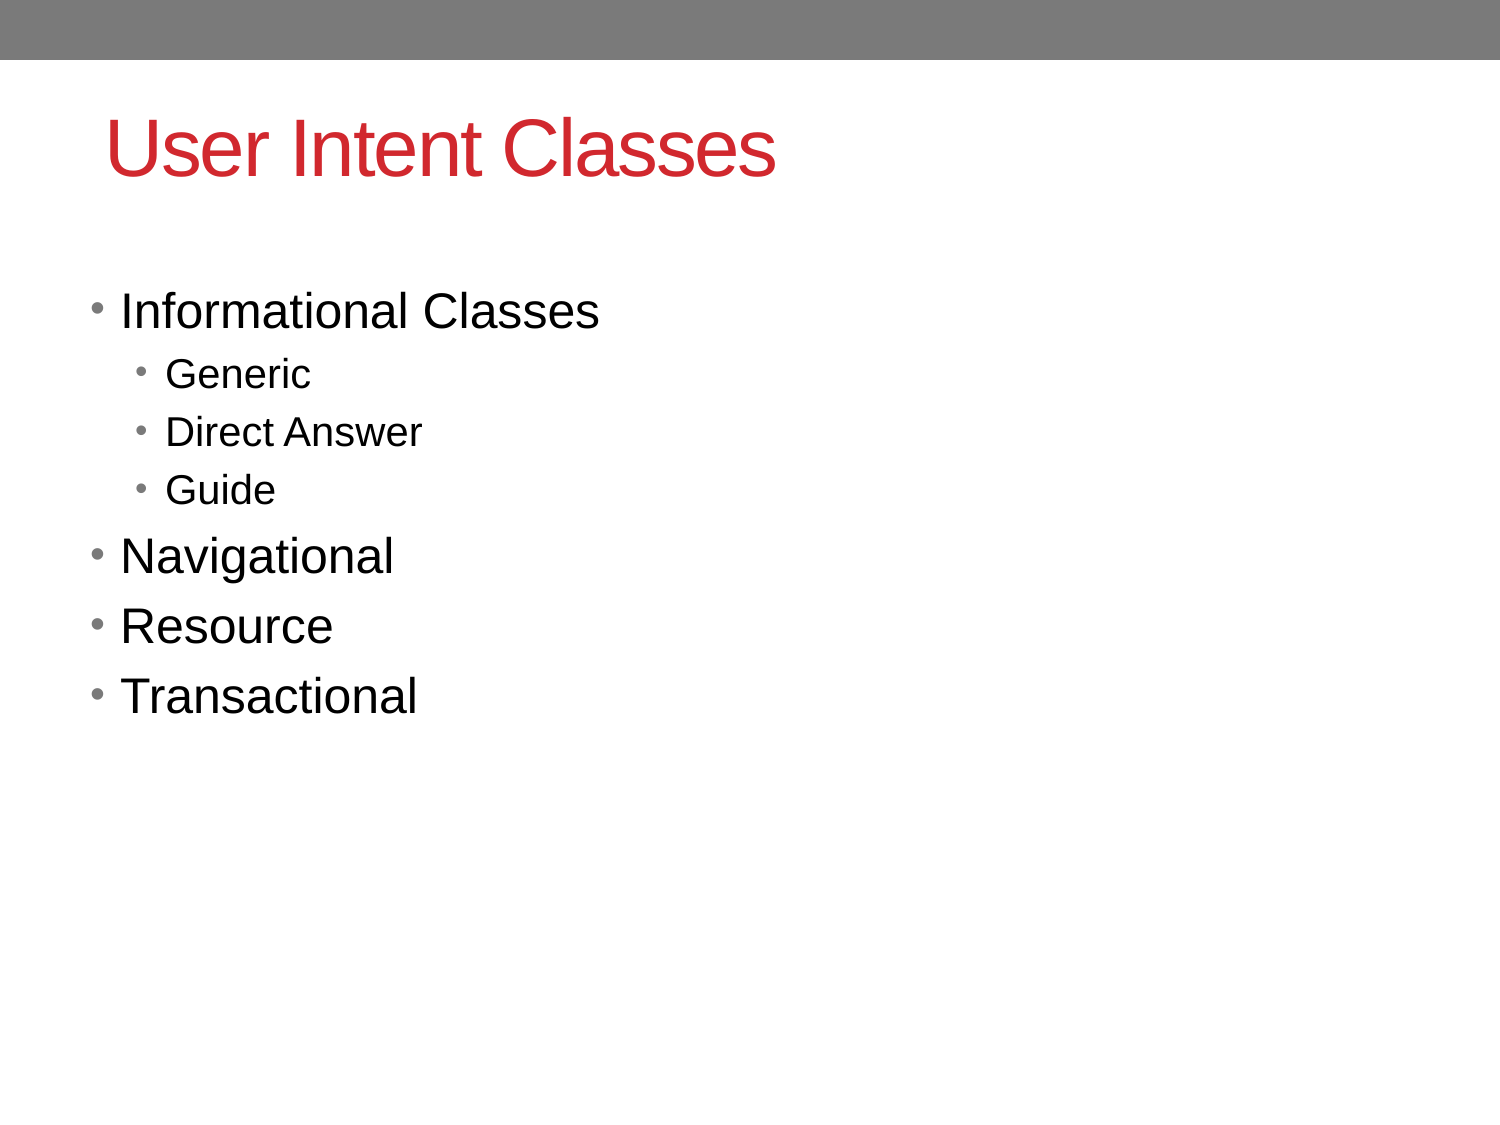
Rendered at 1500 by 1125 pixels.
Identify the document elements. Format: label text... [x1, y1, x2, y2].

title User Intent Classes [89, 87, 1425, 200]
list Informational Classes Generic Direct Answer Guide Navigational Resource Transactional [75, 200, 1425, 1063]
